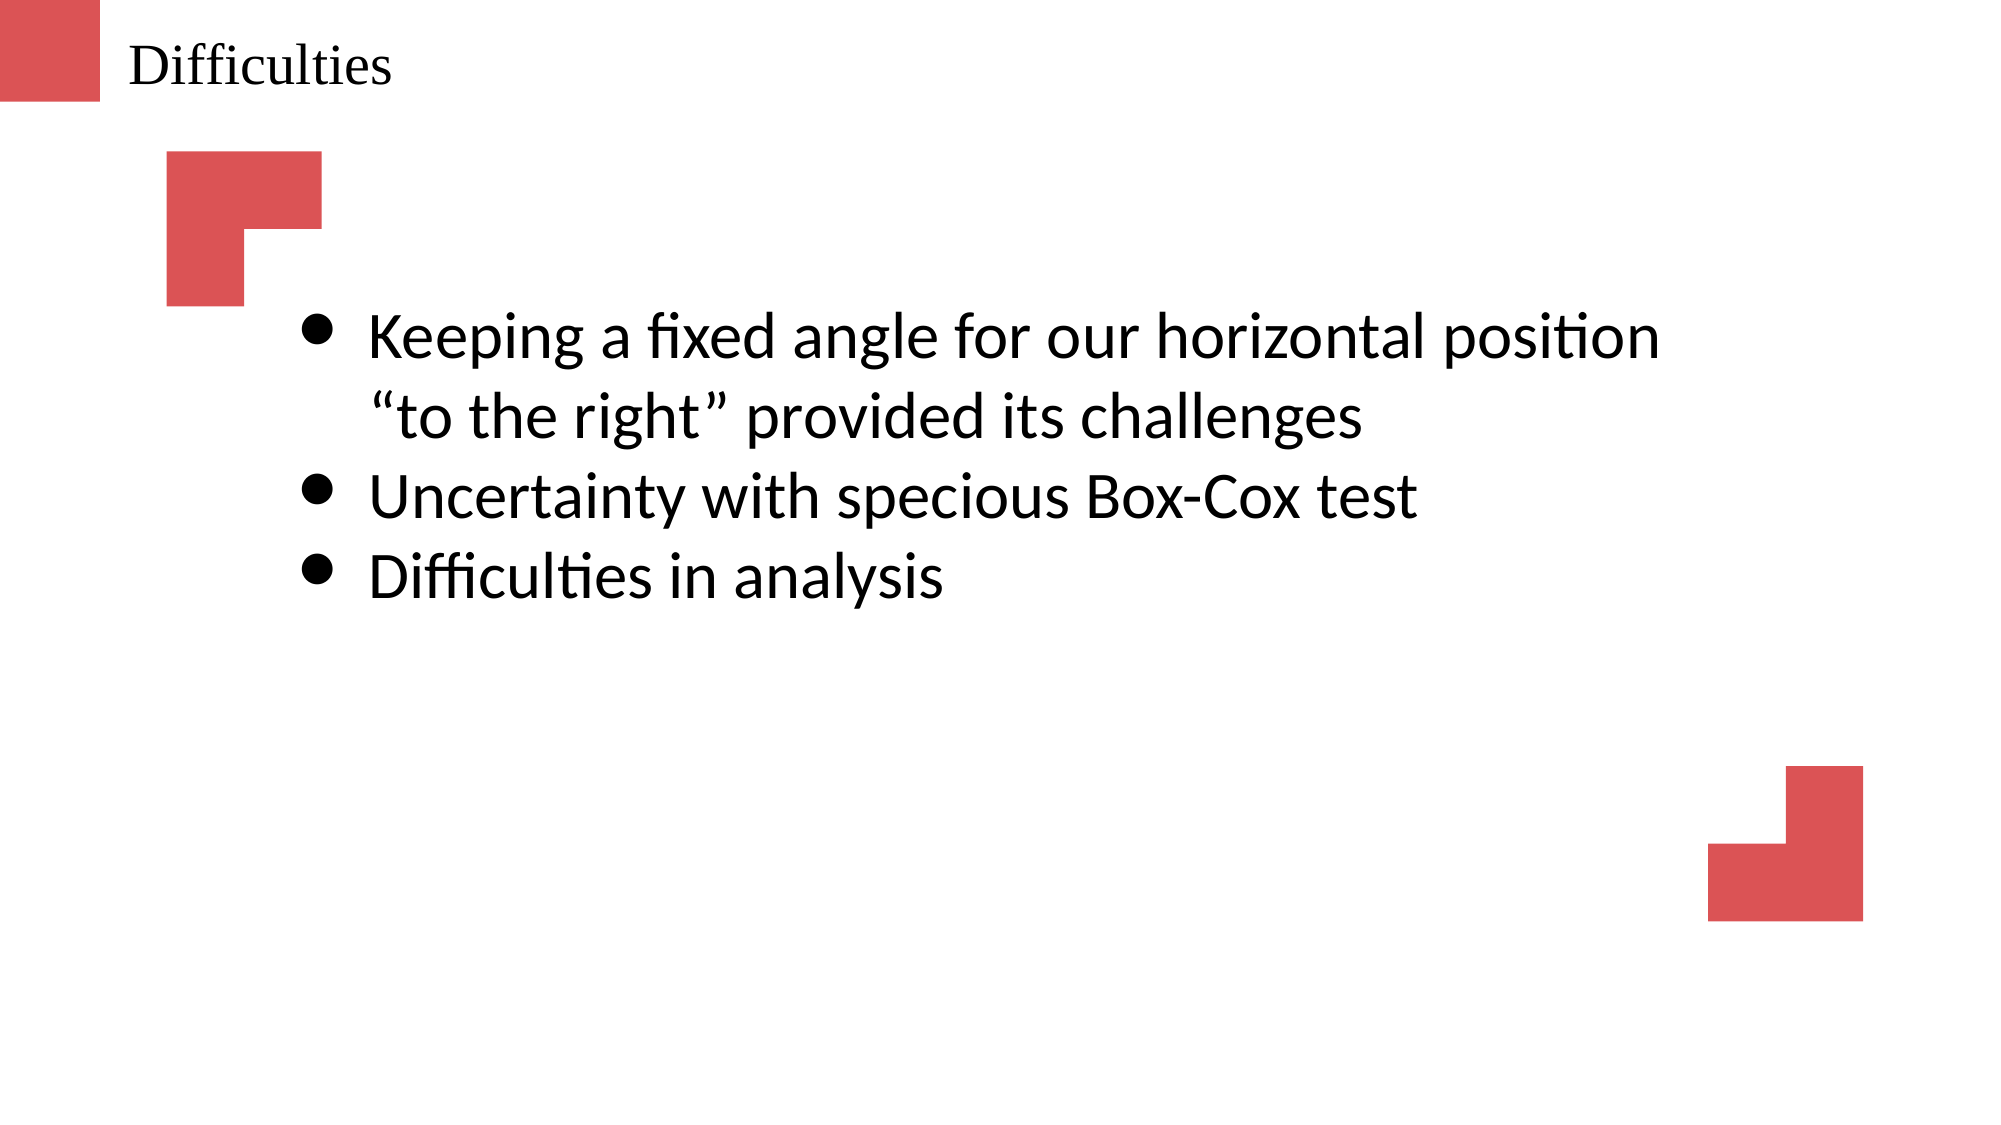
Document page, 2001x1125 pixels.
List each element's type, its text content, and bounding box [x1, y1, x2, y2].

text_box Keeping a fixed angle for our horizontal position “to the right” provided its challenges Uncertainty with specious Box-Cox test Difficulties in analysis [278, 284, 1742, 817]
text_box [0, 0, 100, 102]
text_box [166, 151, 322, 307]
text_box Difficulties [113, 18, 654, 105]
text_box [1708, 766, 1864, 922]
